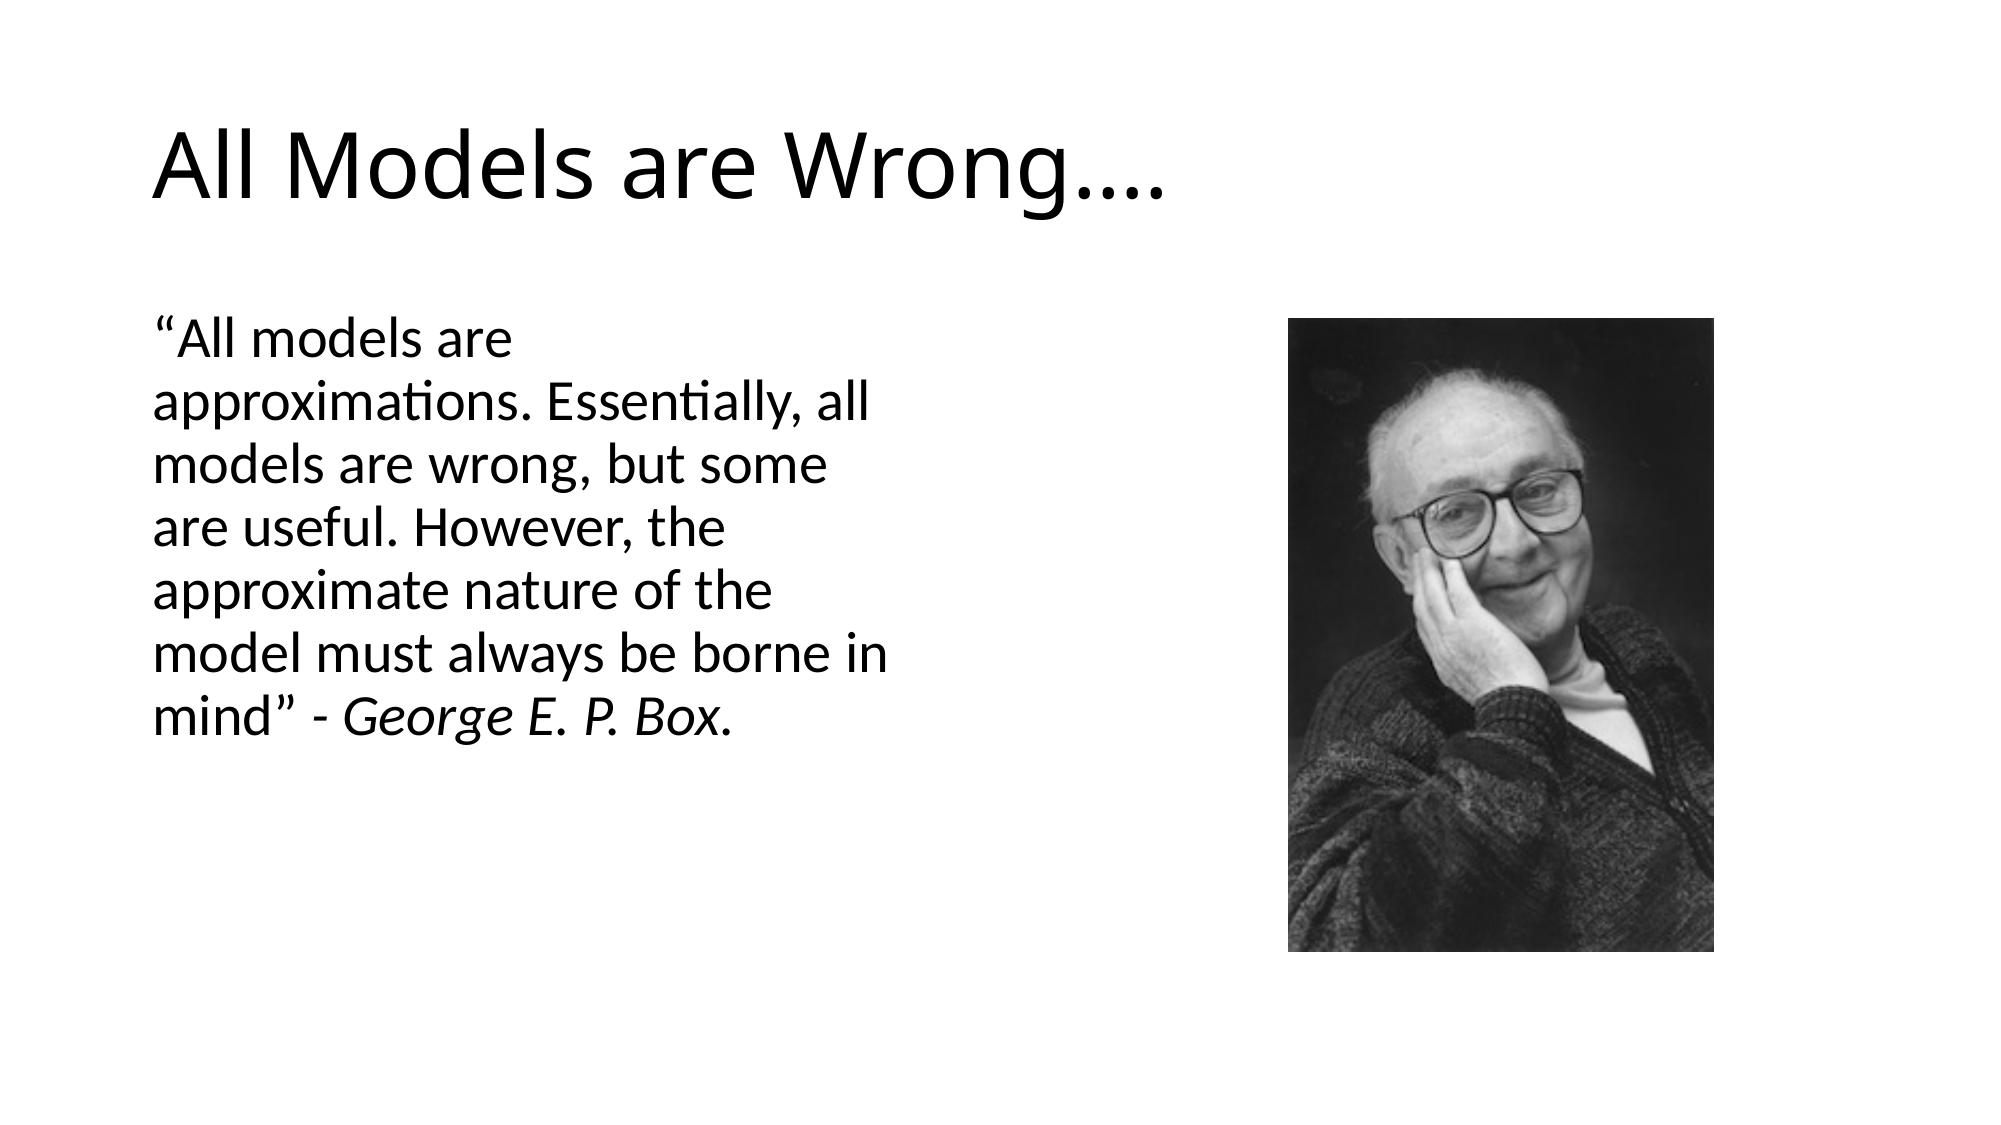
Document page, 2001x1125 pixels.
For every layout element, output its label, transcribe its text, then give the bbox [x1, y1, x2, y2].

title All Models are Wrong…. [137, 59, 1863, 278]
picture [1288, 318, 1714, 953]
list “All models are approximations. Essentially, all models are wrong, but some are useful. However, the approximate nature of the model must always be borne in mind” - George E. P. Box. [137, 299, 910, 1014]
